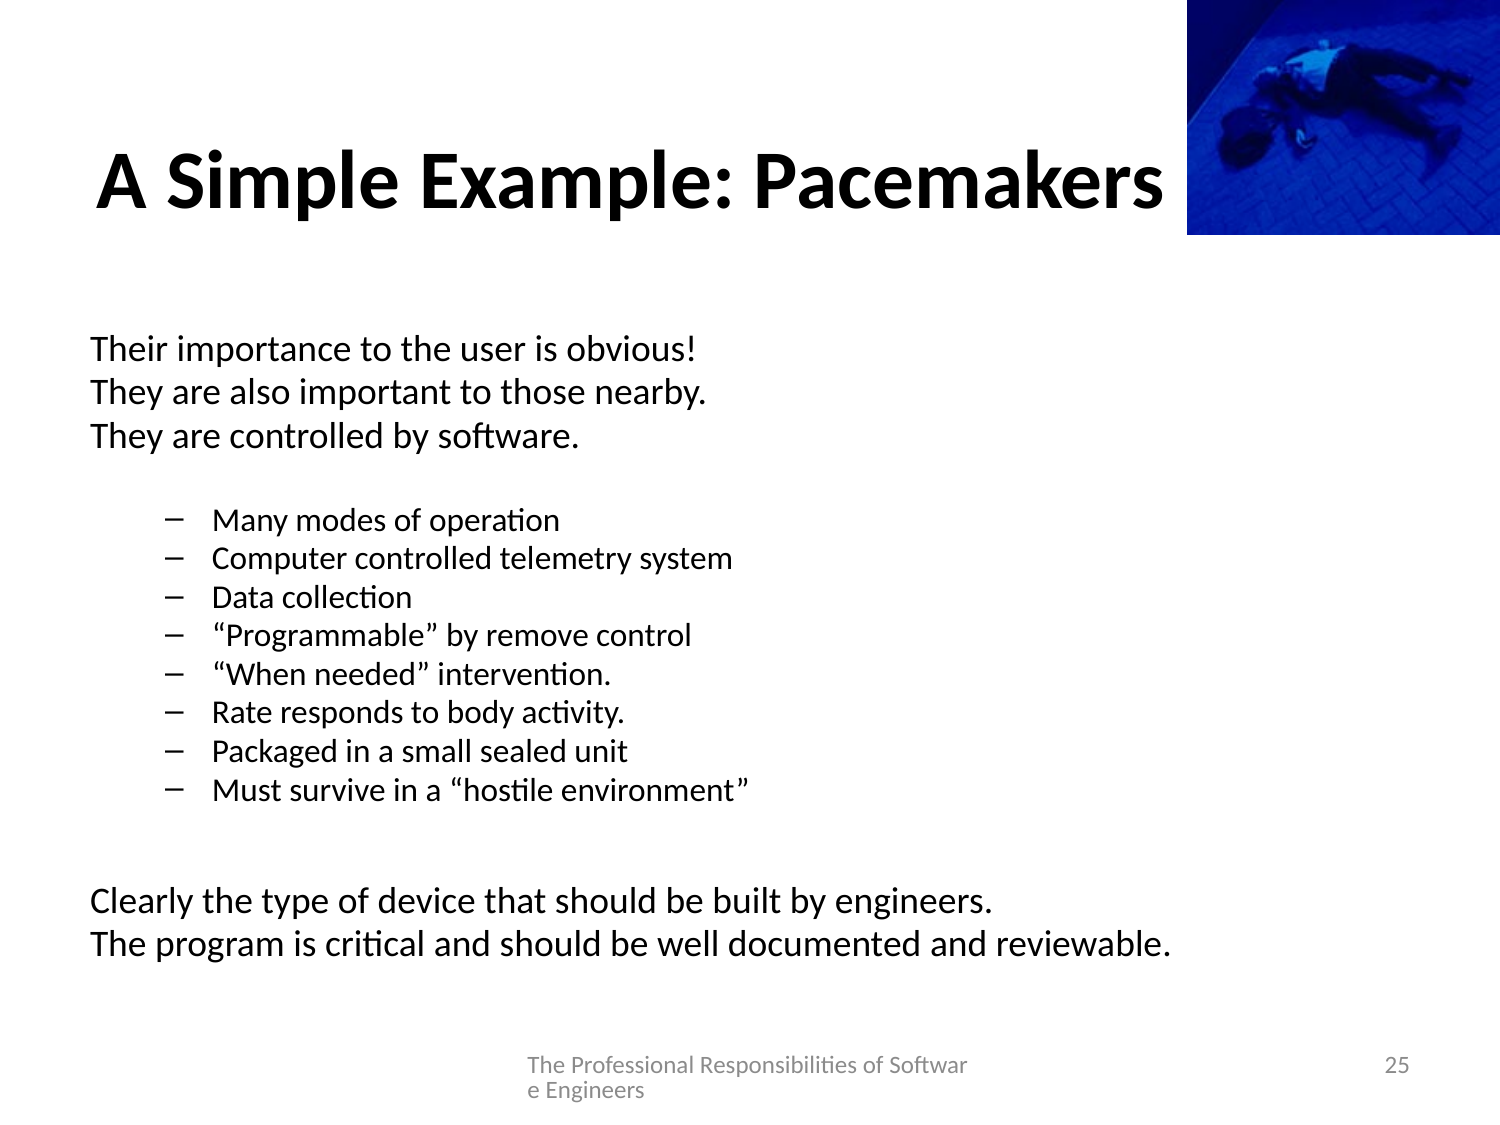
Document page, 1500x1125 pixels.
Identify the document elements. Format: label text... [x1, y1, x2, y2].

footer The Professional Responsibilities of Software Engineers [512, 1024, 988, 1103]
title A Simple Example: Pacemakers [75, 62, 1187, 288]
list Their importance to the user is obvious! They are also important to those nearby. They are controlled by software. Many modes of operation Computer controlled telemetry system Data collection “Programmable” by remove control “When needed” intervention. Rate responds to body activity. Packaged in a small sealed unit Must survive in a “hostile environment” Clearly the type of device that should be built by engineers. The program is critical and should be well documented and reviewable. [75, 324, 1388, 1000]
slide_number 25 [1074, 1024, 1425, 1103]
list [1187, 0, 1500, 235]
